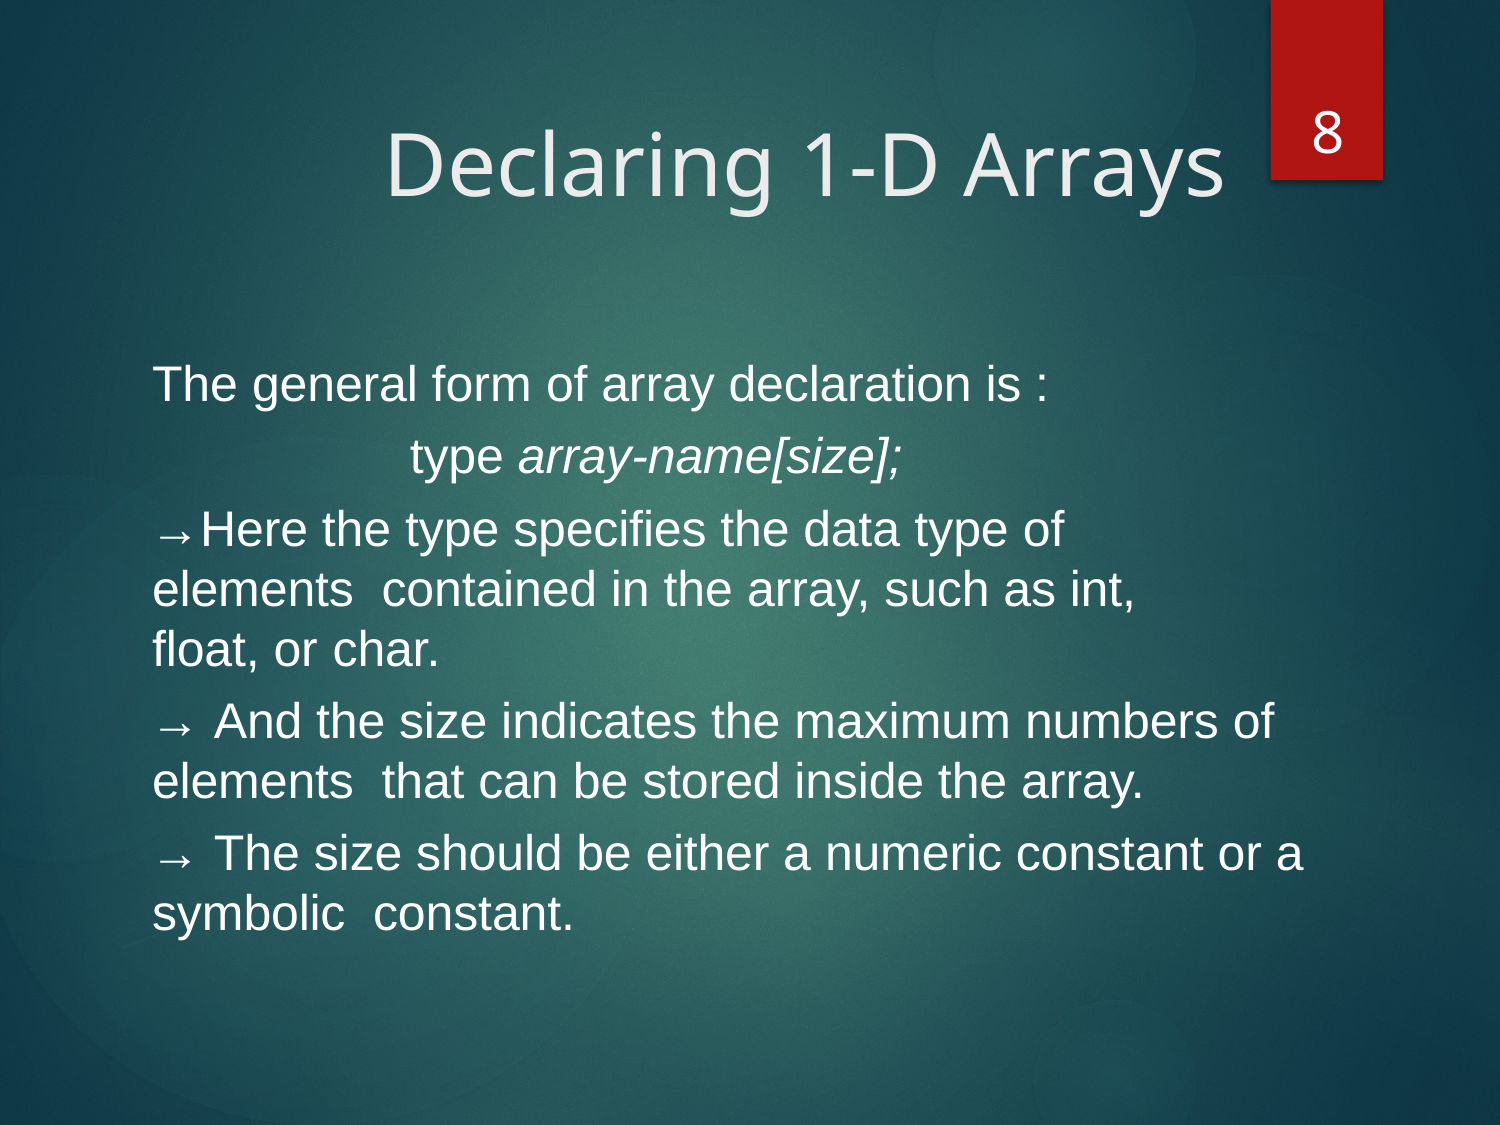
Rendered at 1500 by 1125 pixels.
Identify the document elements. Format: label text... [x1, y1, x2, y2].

slide_number 8 [1273, 0, 1378, 175]
text_box The general form of array declaration is : type array-name[size]; →Here the type specifies the data type of elements contained in the array, such as int, float, or char. → And the size indicates the maximum numbers of elements that can be stored inside the array. → The size should be either a numeric constant or a symbolic constant. [150, 337, 1458, 941]
title Declaring 1-D Arrays [206, 106, 1401, 297]
